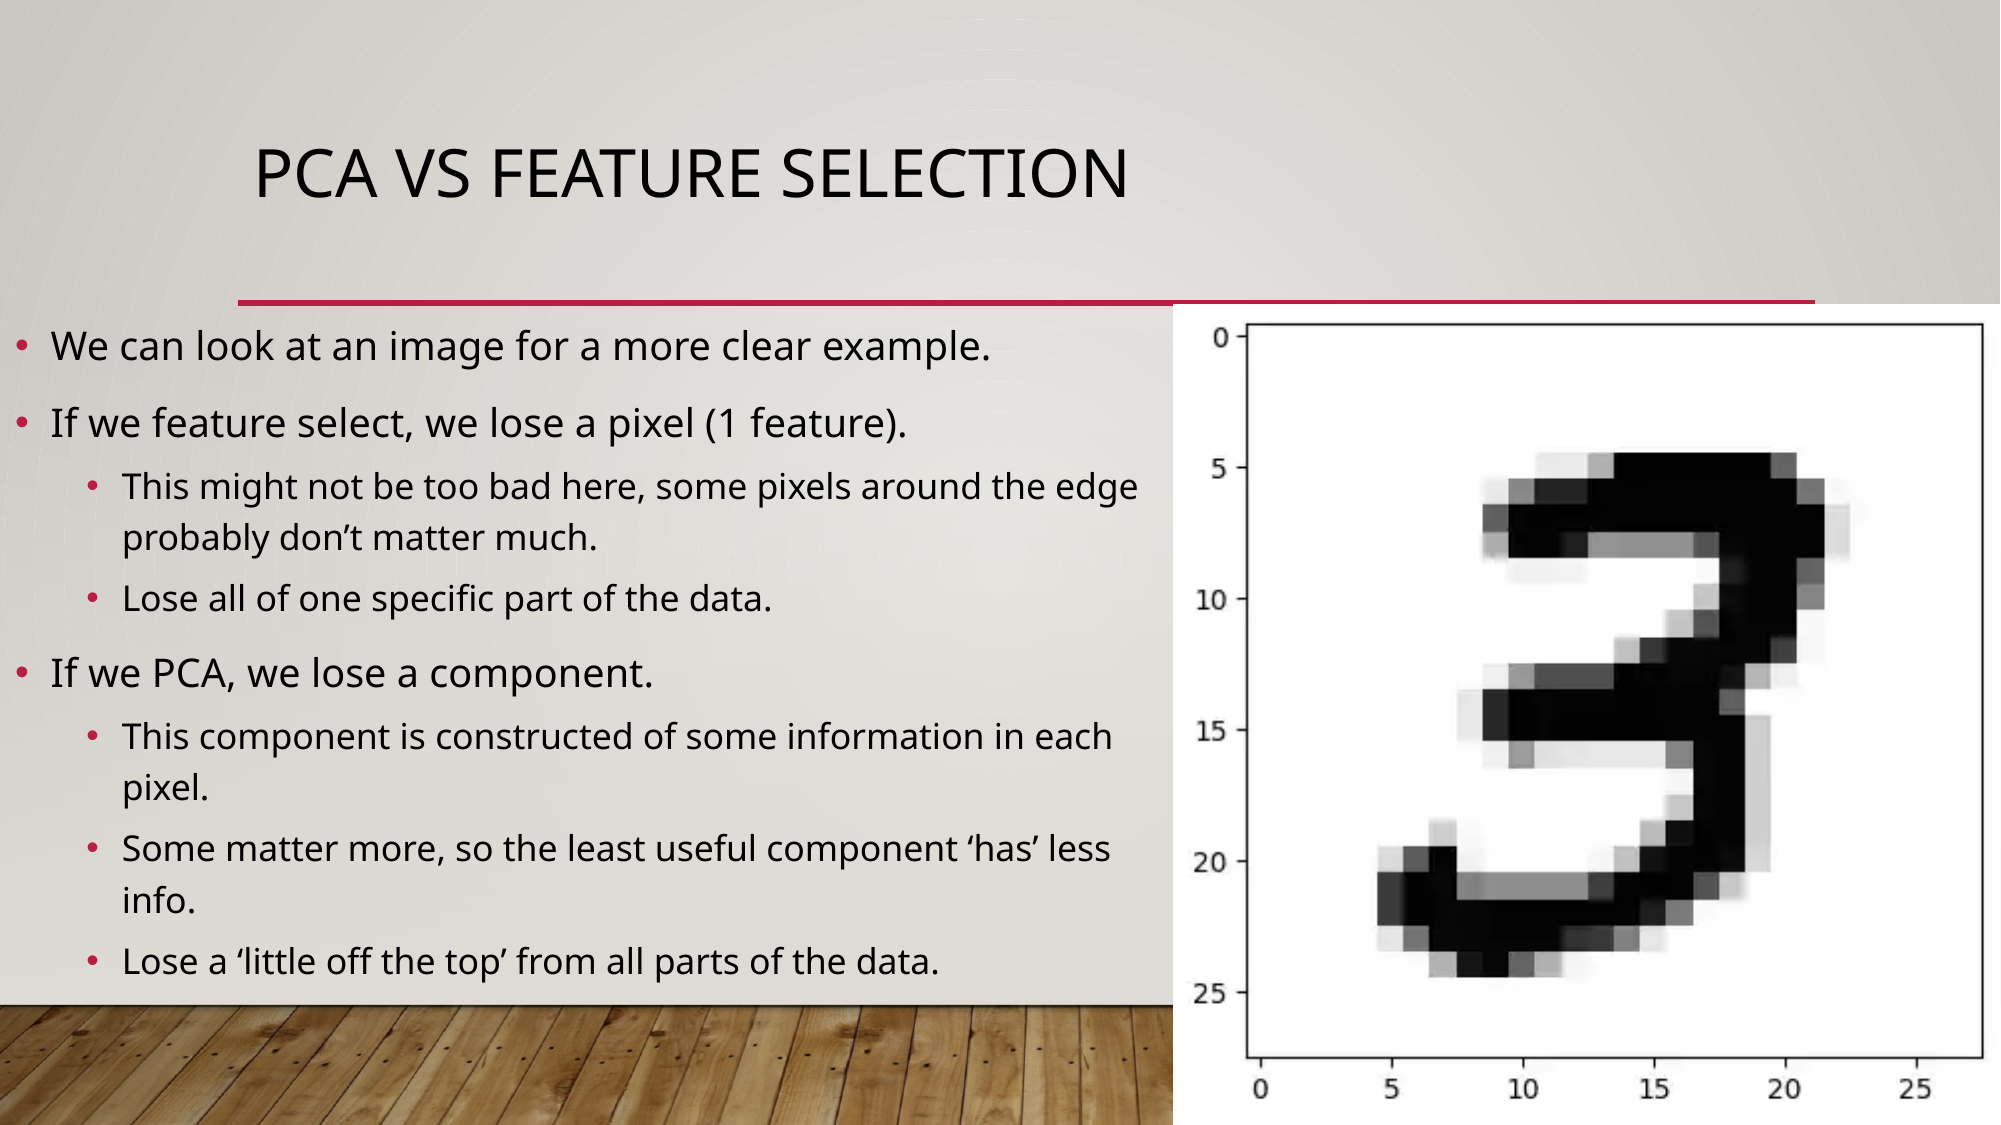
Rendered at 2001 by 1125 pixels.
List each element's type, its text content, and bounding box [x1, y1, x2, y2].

list We can look at an image for a more clear example. If we feature select, we lose a pixel (1 feature). This might not be too bad here, some pixels around the edge probably don’t matter much. Lose all of one specific part of the data. If we PCA, we lose a component. This component is constructed of some information in each pixel. Some matter more, so the least useful component ‘has’ less info. Lose a ‘little off the top’ from all parts of the data. [0, 304, 1172, 993]
title PCA vs Feature Selection [238, 131, 1814, 304]
picture [0, 303, 2000, 1125]
